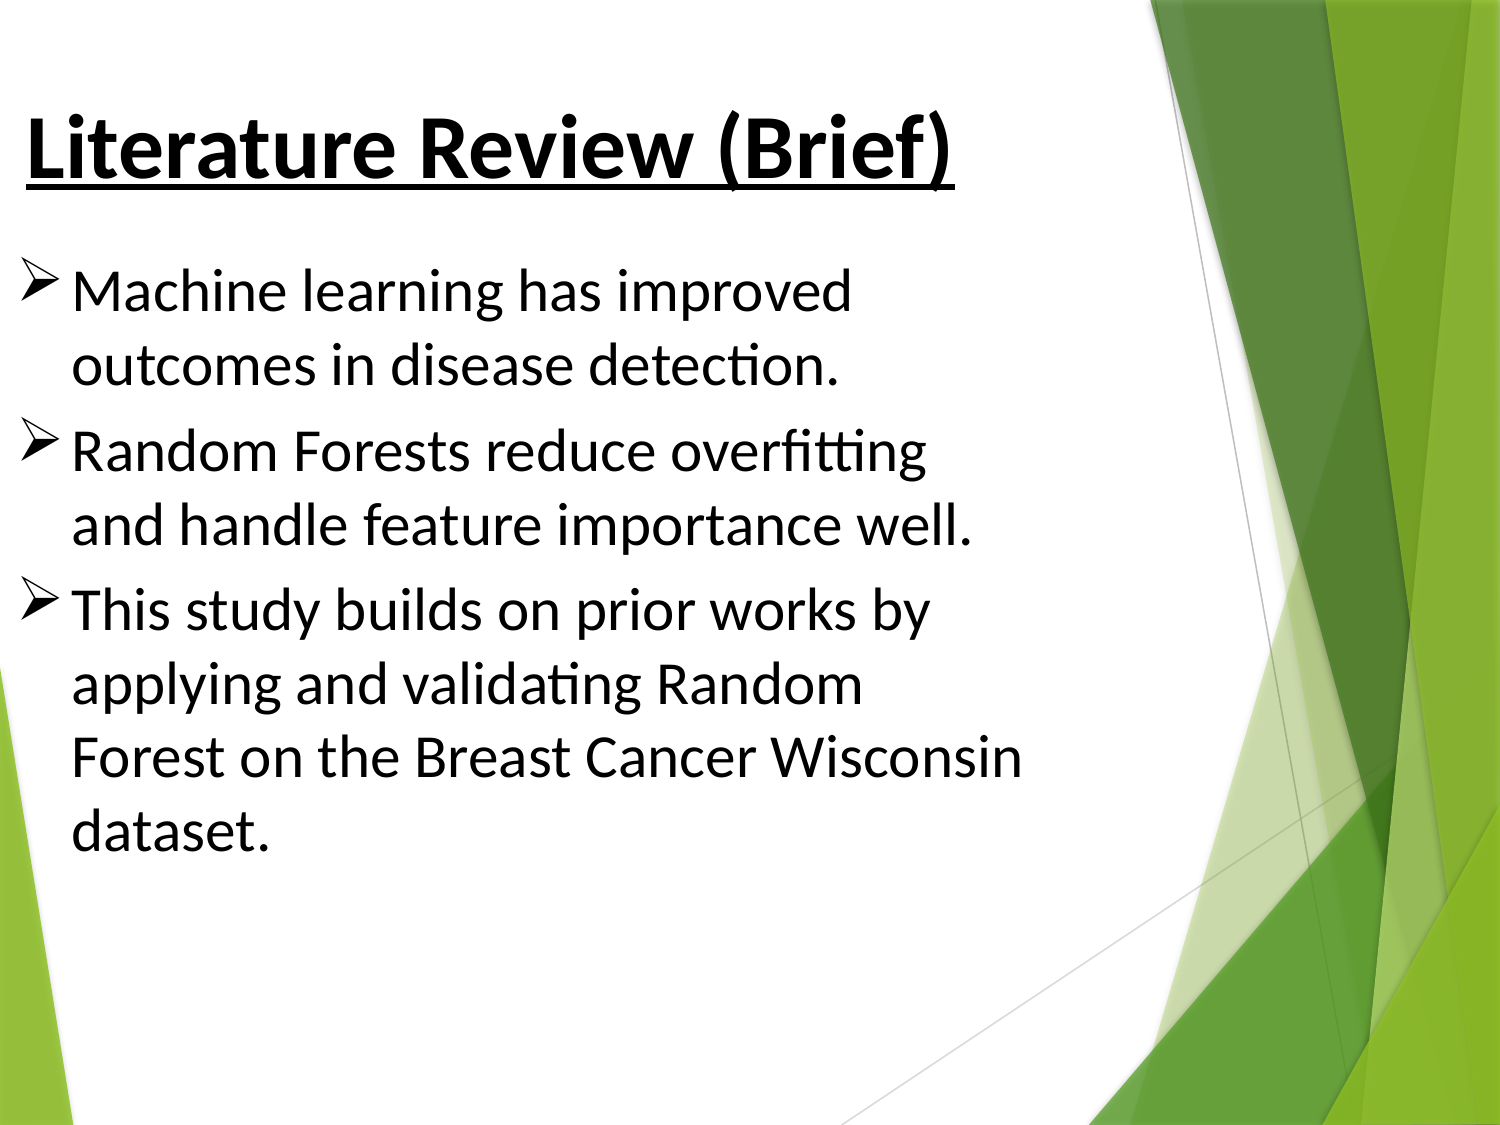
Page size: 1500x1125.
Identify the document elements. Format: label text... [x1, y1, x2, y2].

list Machine learning has improved outcomes in disease detection. Random Forests reduce overfitting and handle feature importance well. This study builds on prior works by applying and validating Random Forest on the Breast Cancer Wisconsin dataset. [1, 243, 1043, 880]
title Literature Review (Brief) [0, 33, 1012, 251]
